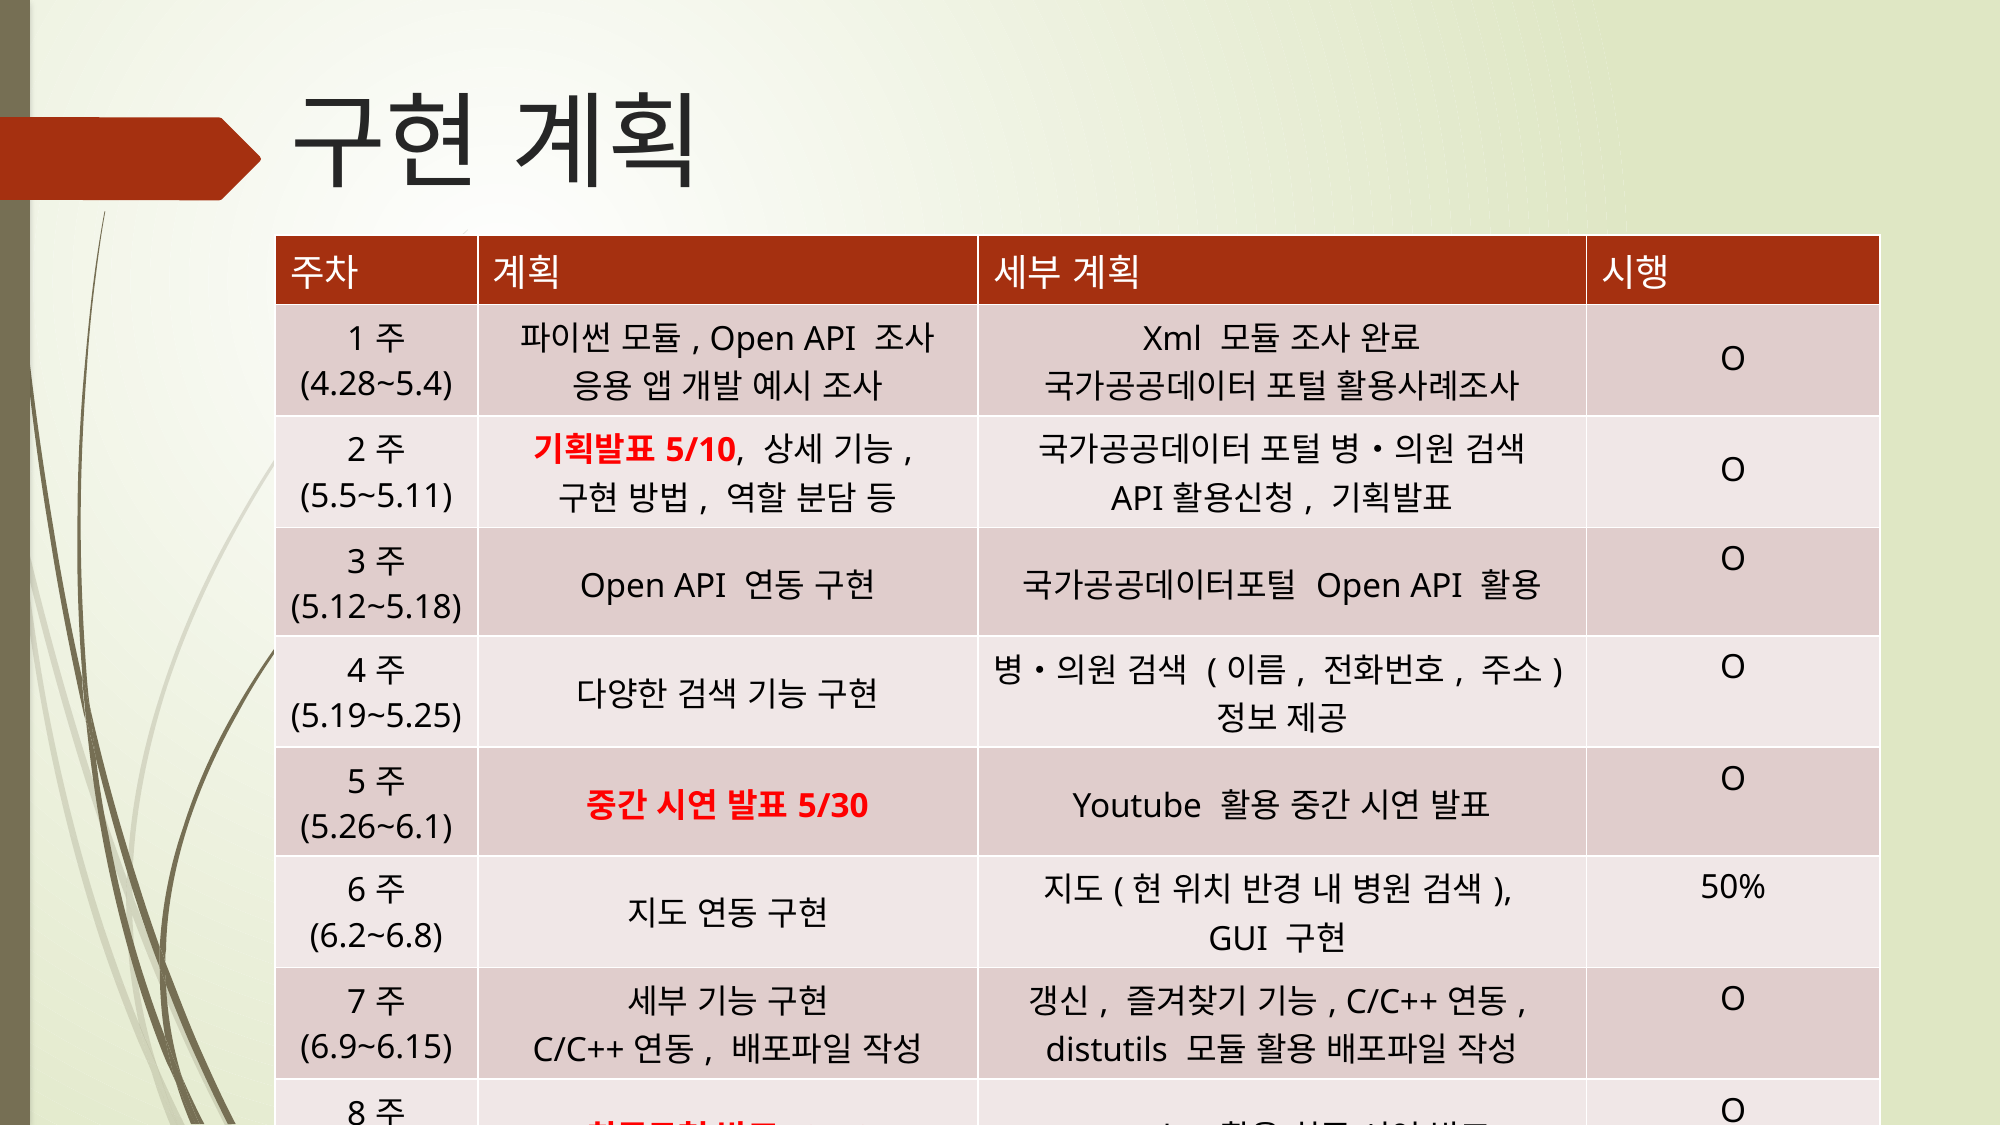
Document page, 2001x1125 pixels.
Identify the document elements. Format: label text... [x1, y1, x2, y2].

table_cell Open API 연동 구현 [479, 528, 977, 635]
table_cell 8주 (6.16~6.22) [276, 1080, 477, 1125]
table_cell 5주 (5.26~6.1) [276, 748, 477, 855]
table_cell 3주 (5.12~5.18) [276, 528, 477, 635]
table_cell O [1587, 528, 1879, 635]
table_cell O [1587, 968, 1879, 1078]
table_cell 기획발표5/10, 상세 기능, 구현 방법, 역할 분담 등 [479, 417, 977, 527]
table_cell 지도 연동 구현 [479, 857, 977, 967]
table_cell O [1587, 305, 1879, 415]
table_cell 국가공공데이터포털 Open API 활용 [979, 528, 1586, 635]
table_cell O [1587, 1080, 1879, 1125]
table_cell 최종구현 발표 6/16 [479, 1080, 977, 1125]
table_header 시행 [1587, 236, 1879, 304]
table_cell Youtube 활용 최종 시연 발표 [979, 1080, 1586, 1125]
table_header 주차 [276, 236, 477, 304]
table_cell 다양한 검색 기능 구현 [479, 637, 977, 746]
table_cell 파이썬 모듈, Open API 조사 응용 앱 개발 예시 조사 [479, 305, 977, 415]
table_cell 1주 (4.28~5.4) [276, 305, 477, 415]
table_cell 6주 (6.2~6.8) [276, 857, 477, 967]
table_cell 세부 기능 구현 C/C++연동, 배포파일 작성 [479, 968, 977, 1078]
table_cell Youtube 활용 중간 시연 발표 [979, 748, 1586, 855]
table_cell 갱신, 즐겨찾기 기능, C/C++연동, distutils 모듈 활용 배포파일 작성 [979, 968, 1586, 1078]
table_header 세부 계획 [979, 236, 1586, 304]
table_cell O [1587, 637, 1879, 746]
table_cell Xml 모듈 조사 완료 국가공공데이터 포털 활용사례조사 [979, 305, 1586, 415]
table_cell 병‧의원 검색 (이름, 전화번호, 주소) 정보 제공 [979, 637, 1586, 746]
table_header 계획 [479, 236, 977, 304]
title 구현 계획 [275, 67, 2000, 286]
table_cell O [1587, 748, 1879, 855]
table_cell 지도(현 위치 반경 내 병원 검색), GUI 구현 [979, 857, 1586, 967]
table_cell 4주 (5.19~5.25) [276, 637, 477, 746]
table_cell 중간 시연 발표5/30 [479, 748, 977, 855]
table_cell 2주 (5.5~5.11) [276, 417, 477, 527]
table_cell O [1587, 417, 1879, 527]
table_cell 50% [1587, 857, 1879, 967]
table_cell 7주 (6.9~6.15) [276, 968, 477, 1078]
table_cell 국가공공데이터 포털 병‧의원 검색 API활용신청, 기획발표 [979, 417, 1586, 527]
